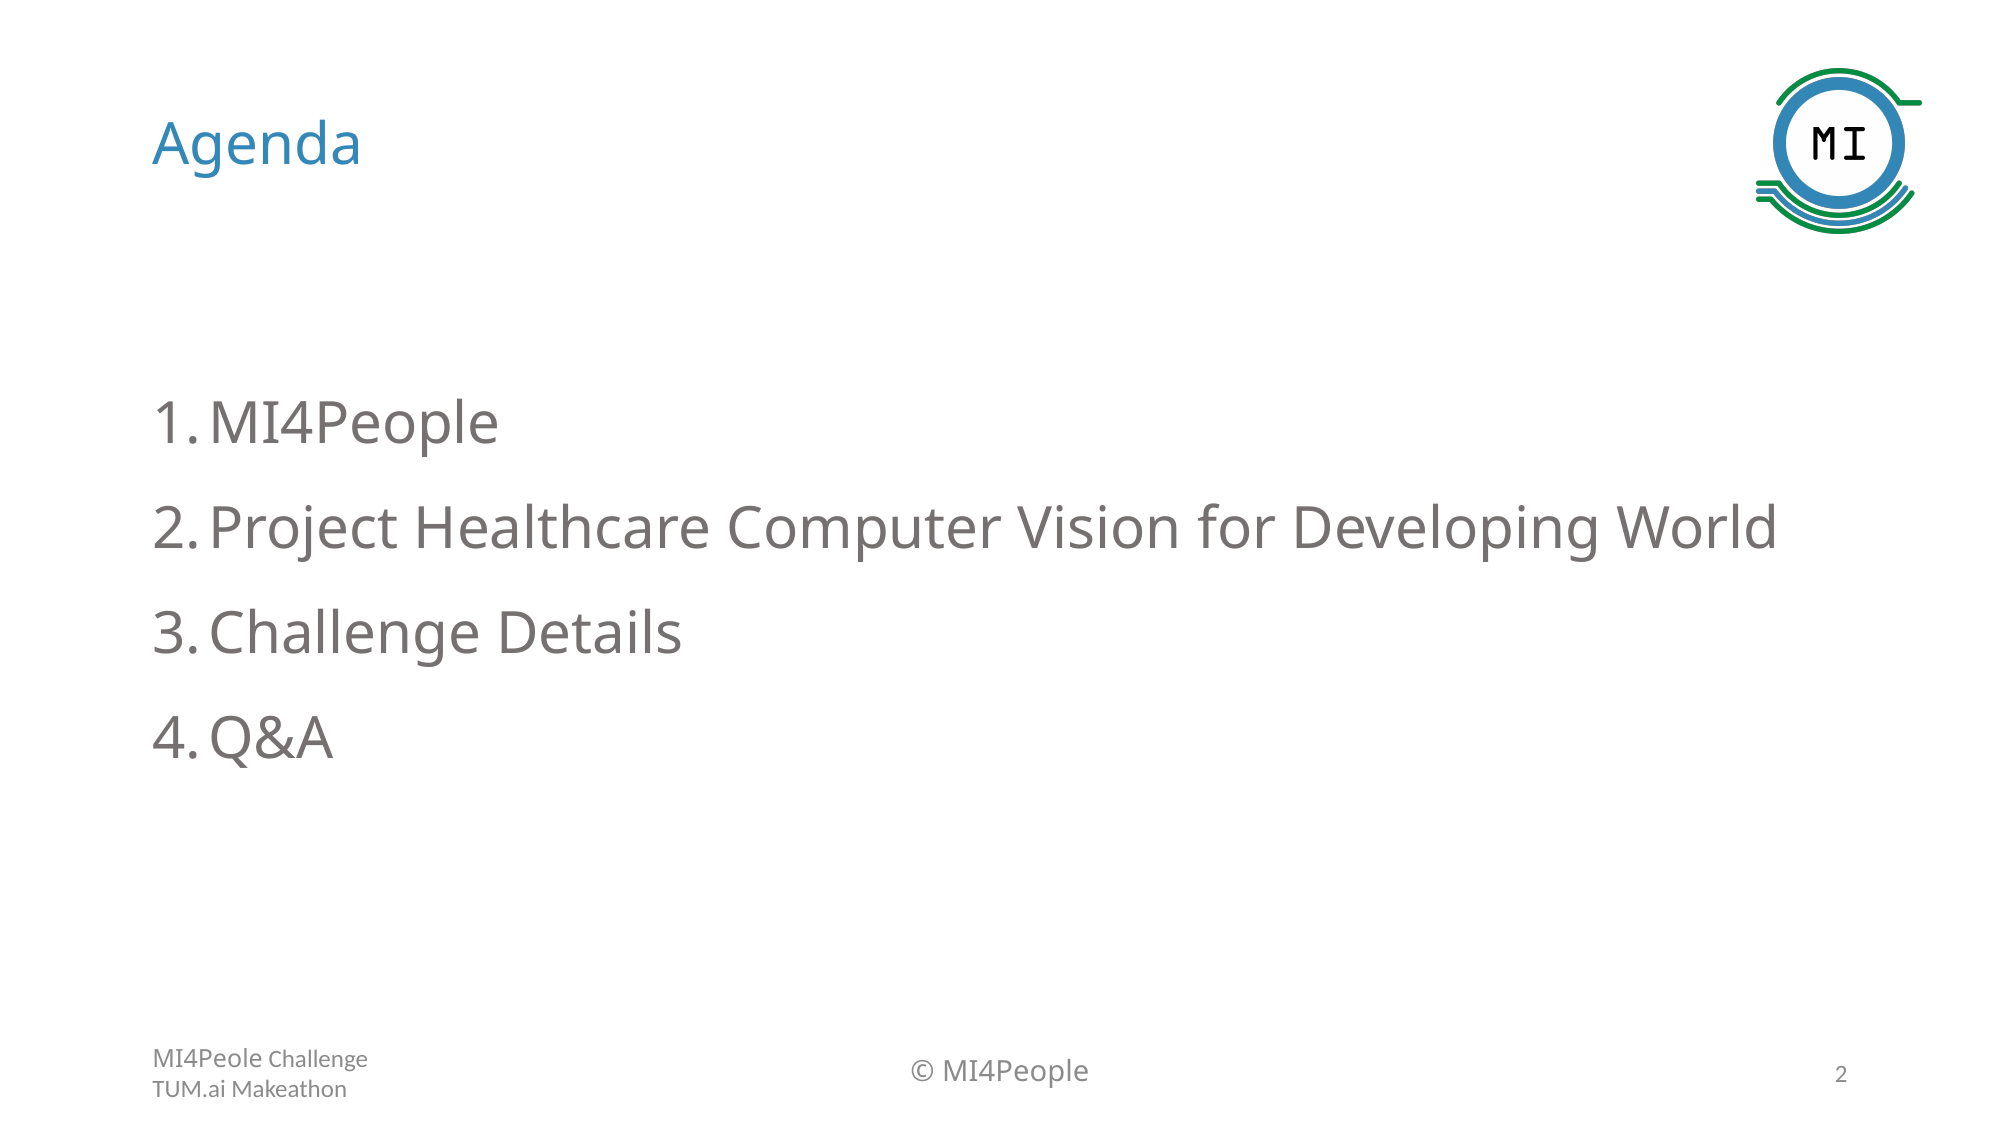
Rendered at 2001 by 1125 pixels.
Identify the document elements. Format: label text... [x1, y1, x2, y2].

title Agenda [137, 84, 1755, 207]
slide_number MI4Peole Challenge TUM.ai Makeathon [137, 1042, 588, 1103]
picture [1755, 68, 1922, 234]
slide_number 2 [1412, 1042, 1863, 1103]
text_box MI4People Project Healthcare Computer Vision for Developing World Challenge Details Q&A [136, 249, 1864, 871]
footer © MI4People [662, 1042, 1338, 1103]
